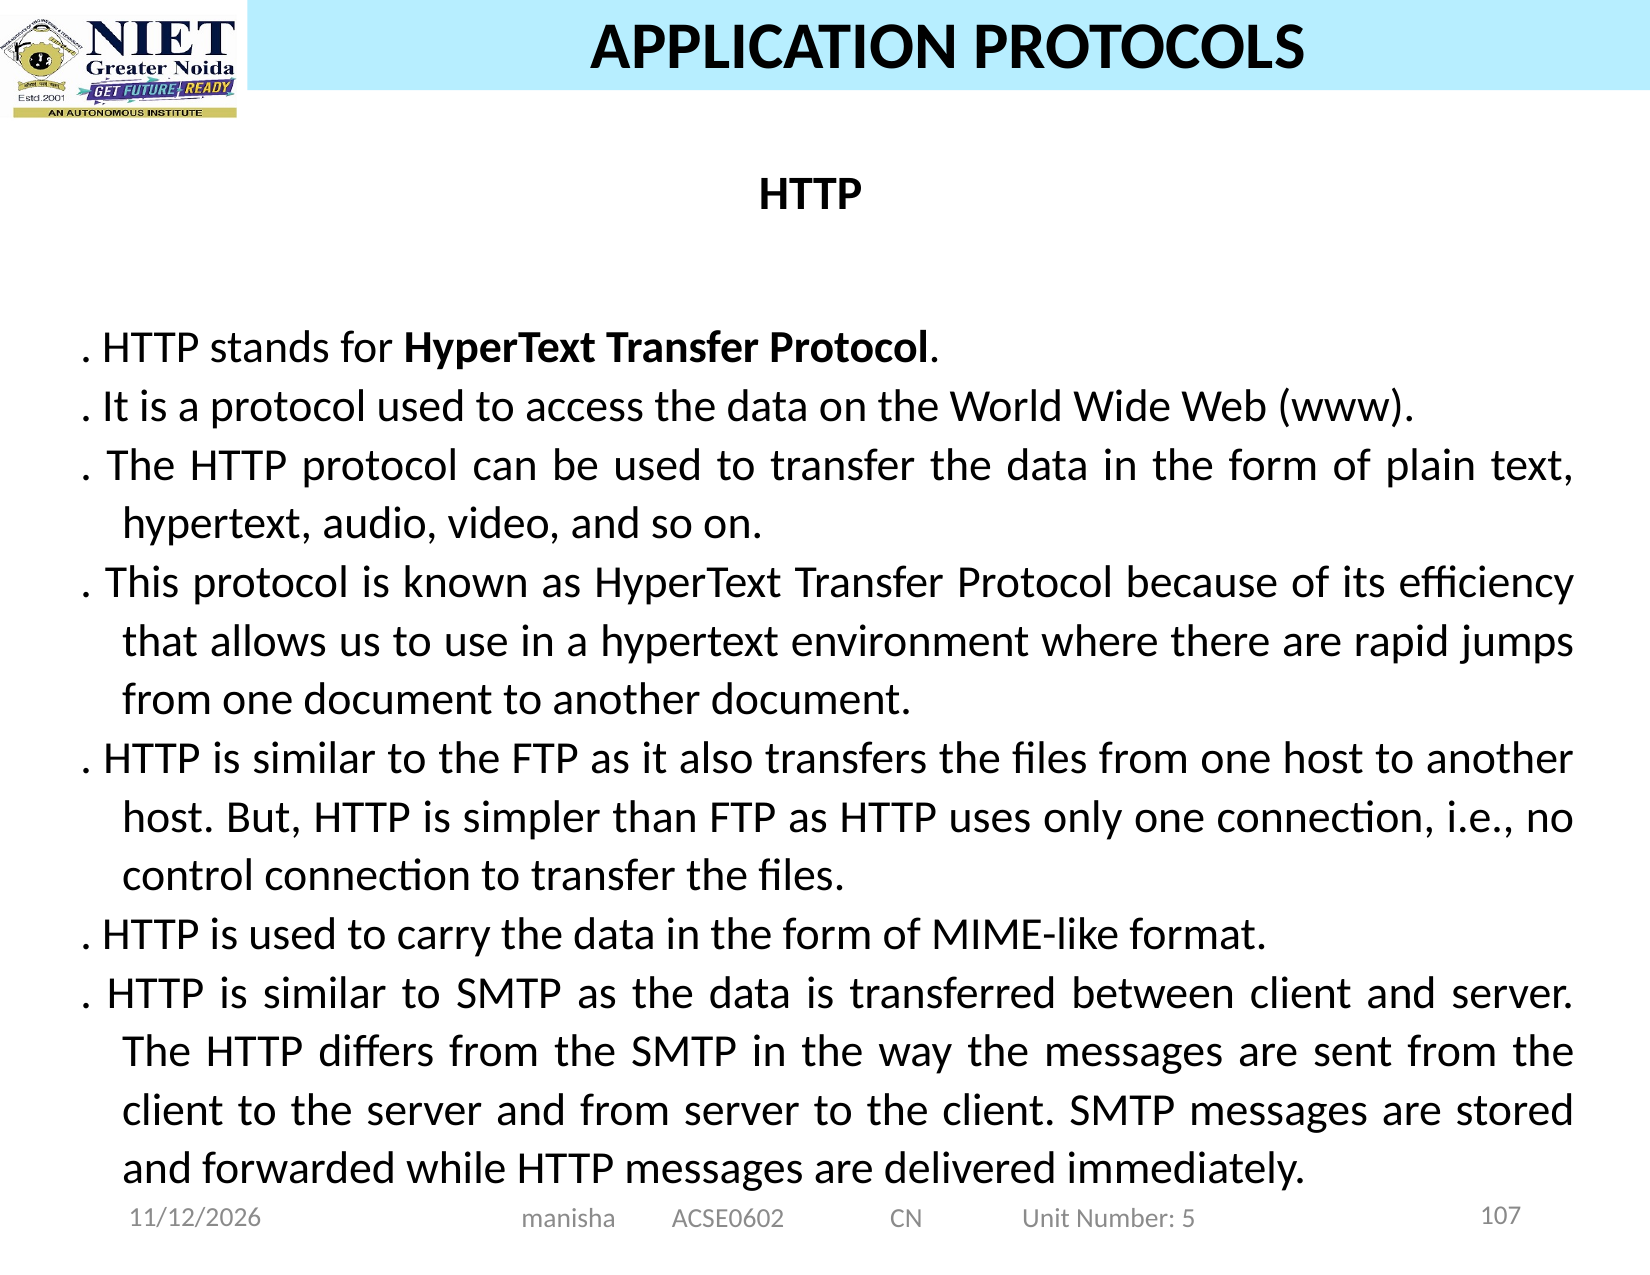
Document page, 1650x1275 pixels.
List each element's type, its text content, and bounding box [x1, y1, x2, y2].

slide_number 107 [1433, 1179, 1537, 1248]
picture [0, 0, 237, 146]
text_box . HTTP stands for HyperText Transfer Protocol. . It is a protocol used to access the data on the World Wide Web (www). . The HTTP protocol can be used to transfer the data in the form of plain text, hypertext, audio, video, and so on. . This protocol is known as HyperText Transfer Protocol because of its efficiency that allows us to use in a hypertext environment where there are rapid jumps from one document to another document. . HTTP is similar to the FTP as it also transfers the files from one host to another host. But, HTTP is simpler than FTP as HTTP uses only one connection, i.e., no control connection to transfer the files. . HTTP is used to carry the data in the form of MIME-like format. . HTTP is similar to SMTP as the data is transferred between client and server. The HTTP differs from the SMTP in the way the messages are sent from the client to the server and from server to the client. SMTP messages are stored and forwarded while HTTP messages are delivered immediately. [80, 313, 1577, 1180]
title APPLICATION PROTOCOLS [247, 0, 1650, 91]
text_box HTTP [759, 161, 864, 199]
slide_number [113, 1181, 300, 1250]
footer manisha ACSE0602 CN Unit Number: 5 [405, 1184, 1314, 1250]
